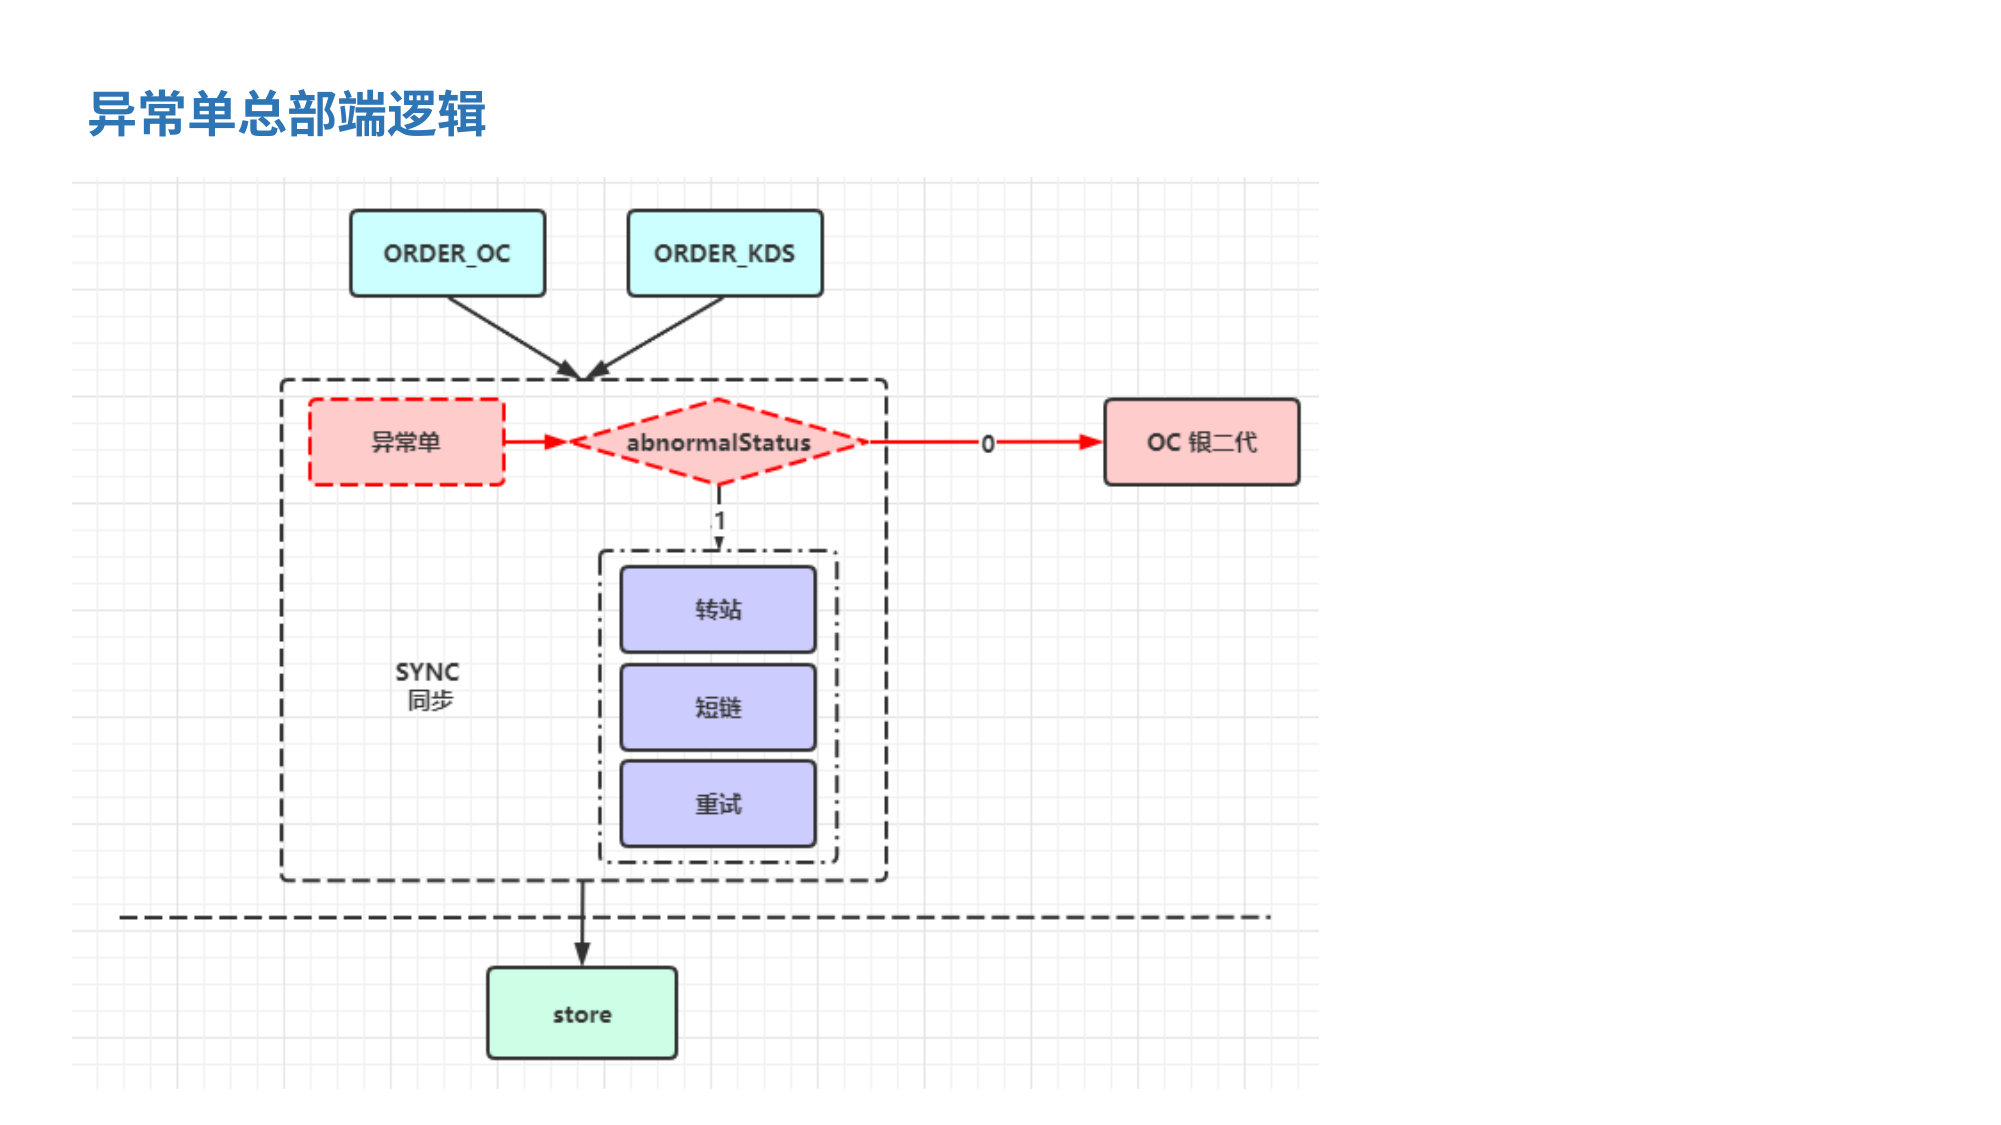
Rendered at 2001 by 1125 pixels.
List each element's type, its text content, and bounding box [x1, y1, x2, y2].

subtitle 异常单总部端逻辑 [72, 81, 820, 155]
picture [72, 177, 1319, 1089]
